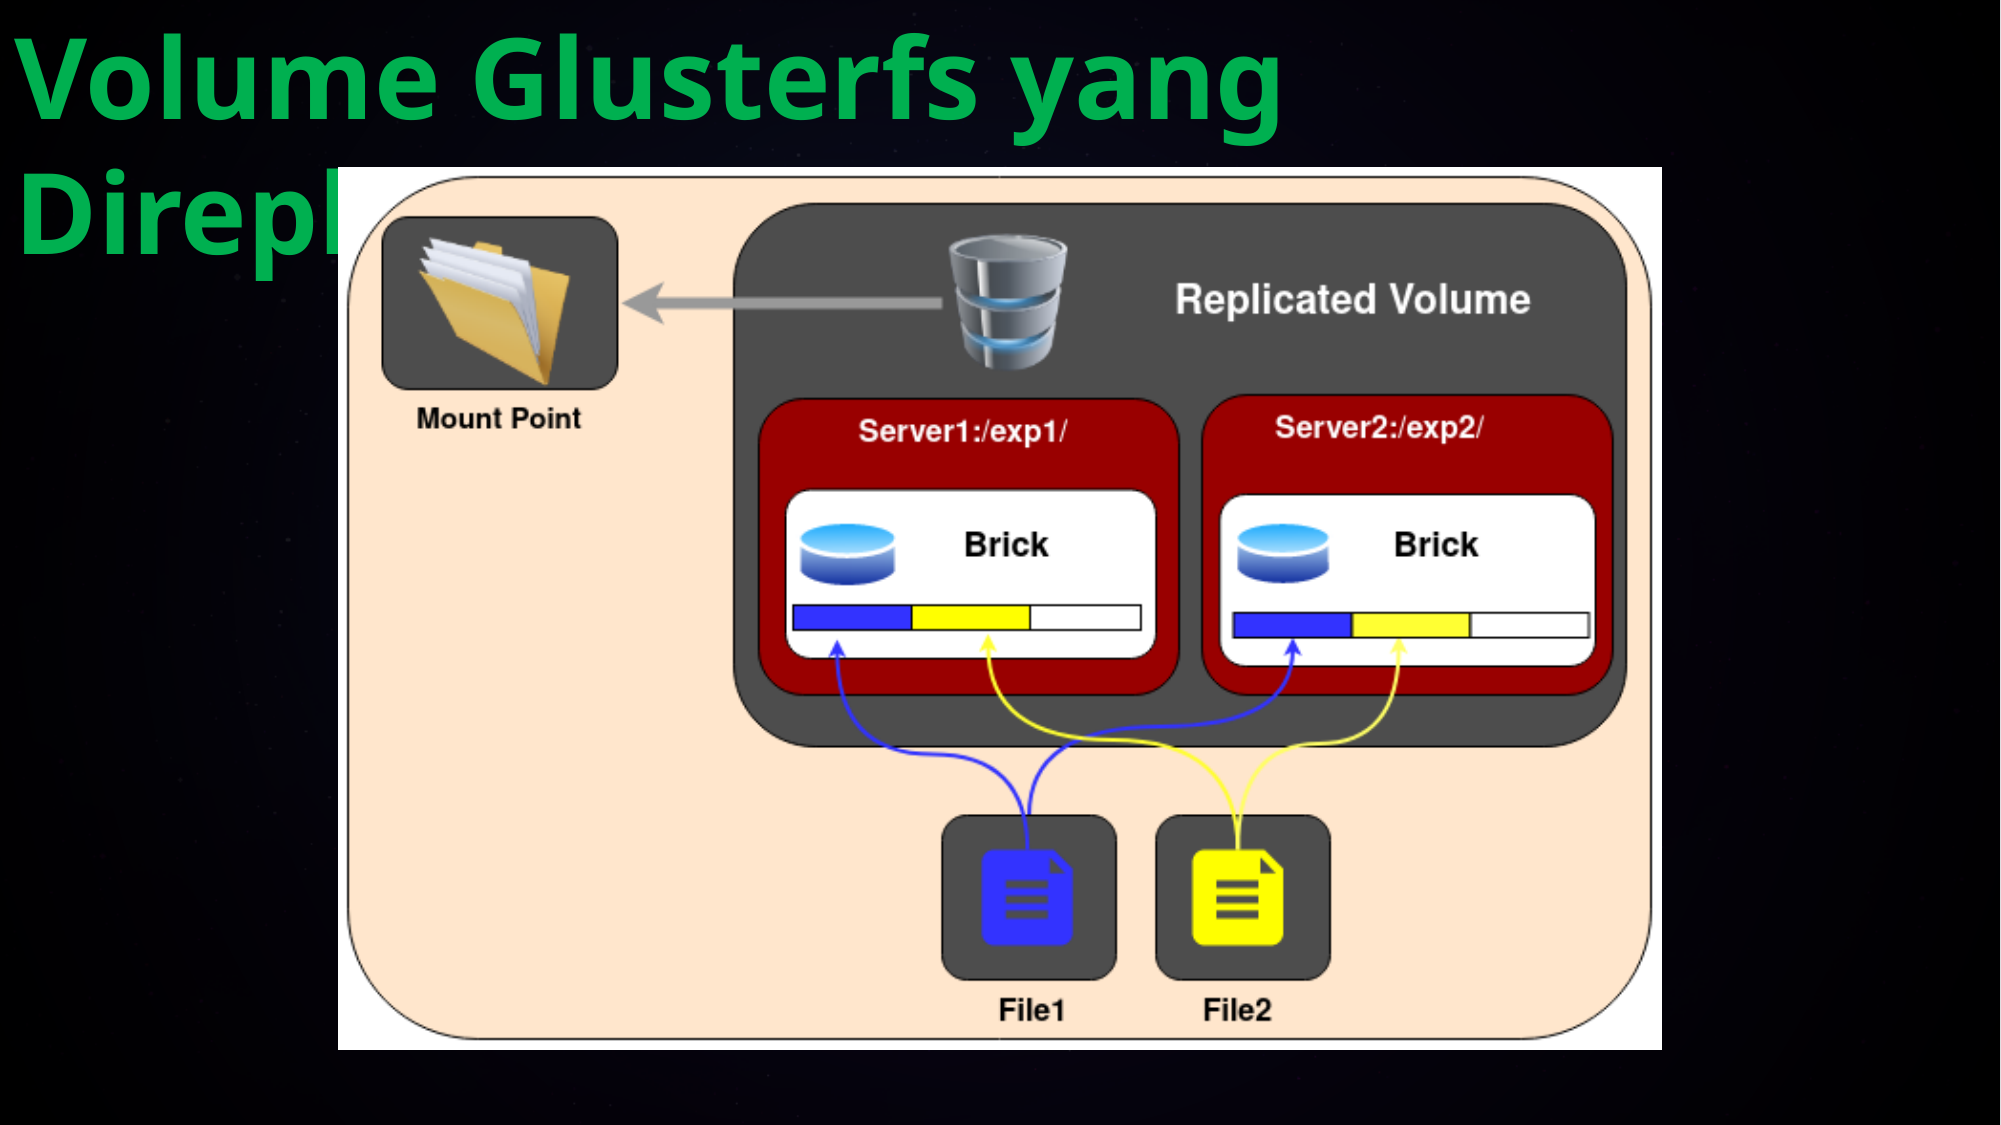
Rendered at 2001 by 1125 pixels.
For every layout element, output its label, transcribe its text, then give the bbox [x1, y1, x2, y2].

picture [75, 0, 1927, 1125]
text_box Volume Glusterfs yang Direplikasi [0, 0, 1621, 285]
